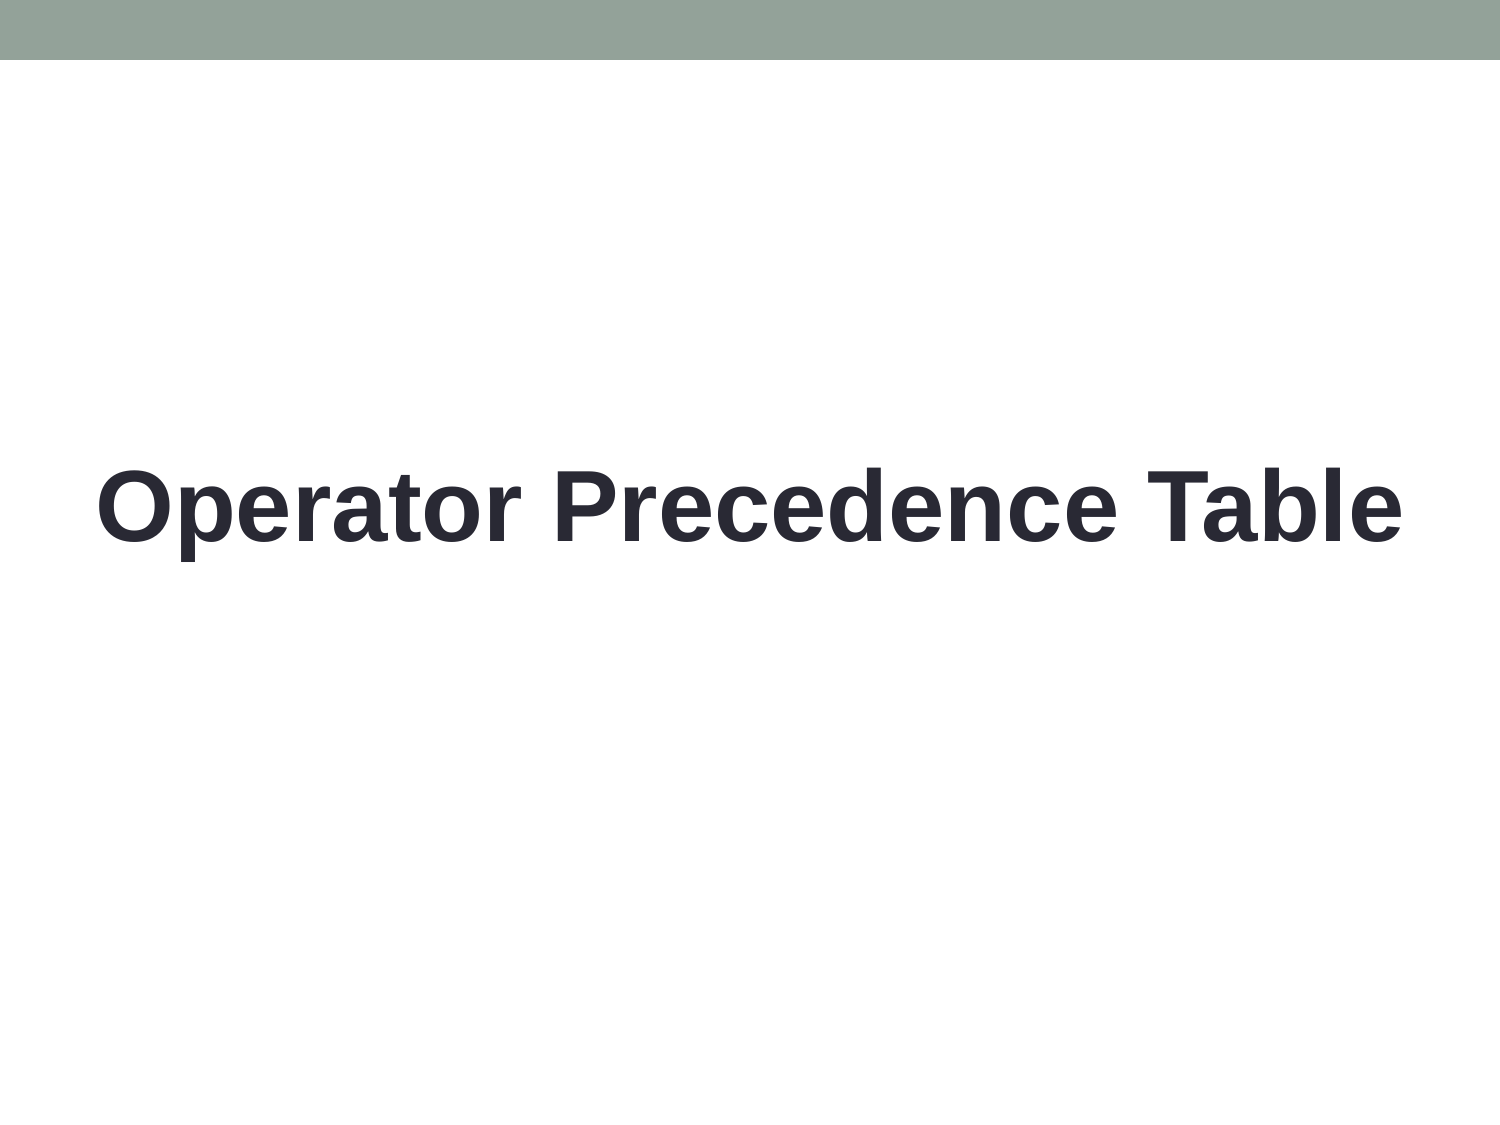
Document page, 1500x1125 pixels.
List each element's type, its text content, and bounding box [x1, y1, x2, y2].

list Operator Precedence Table [75, 432, 1425, 603]
